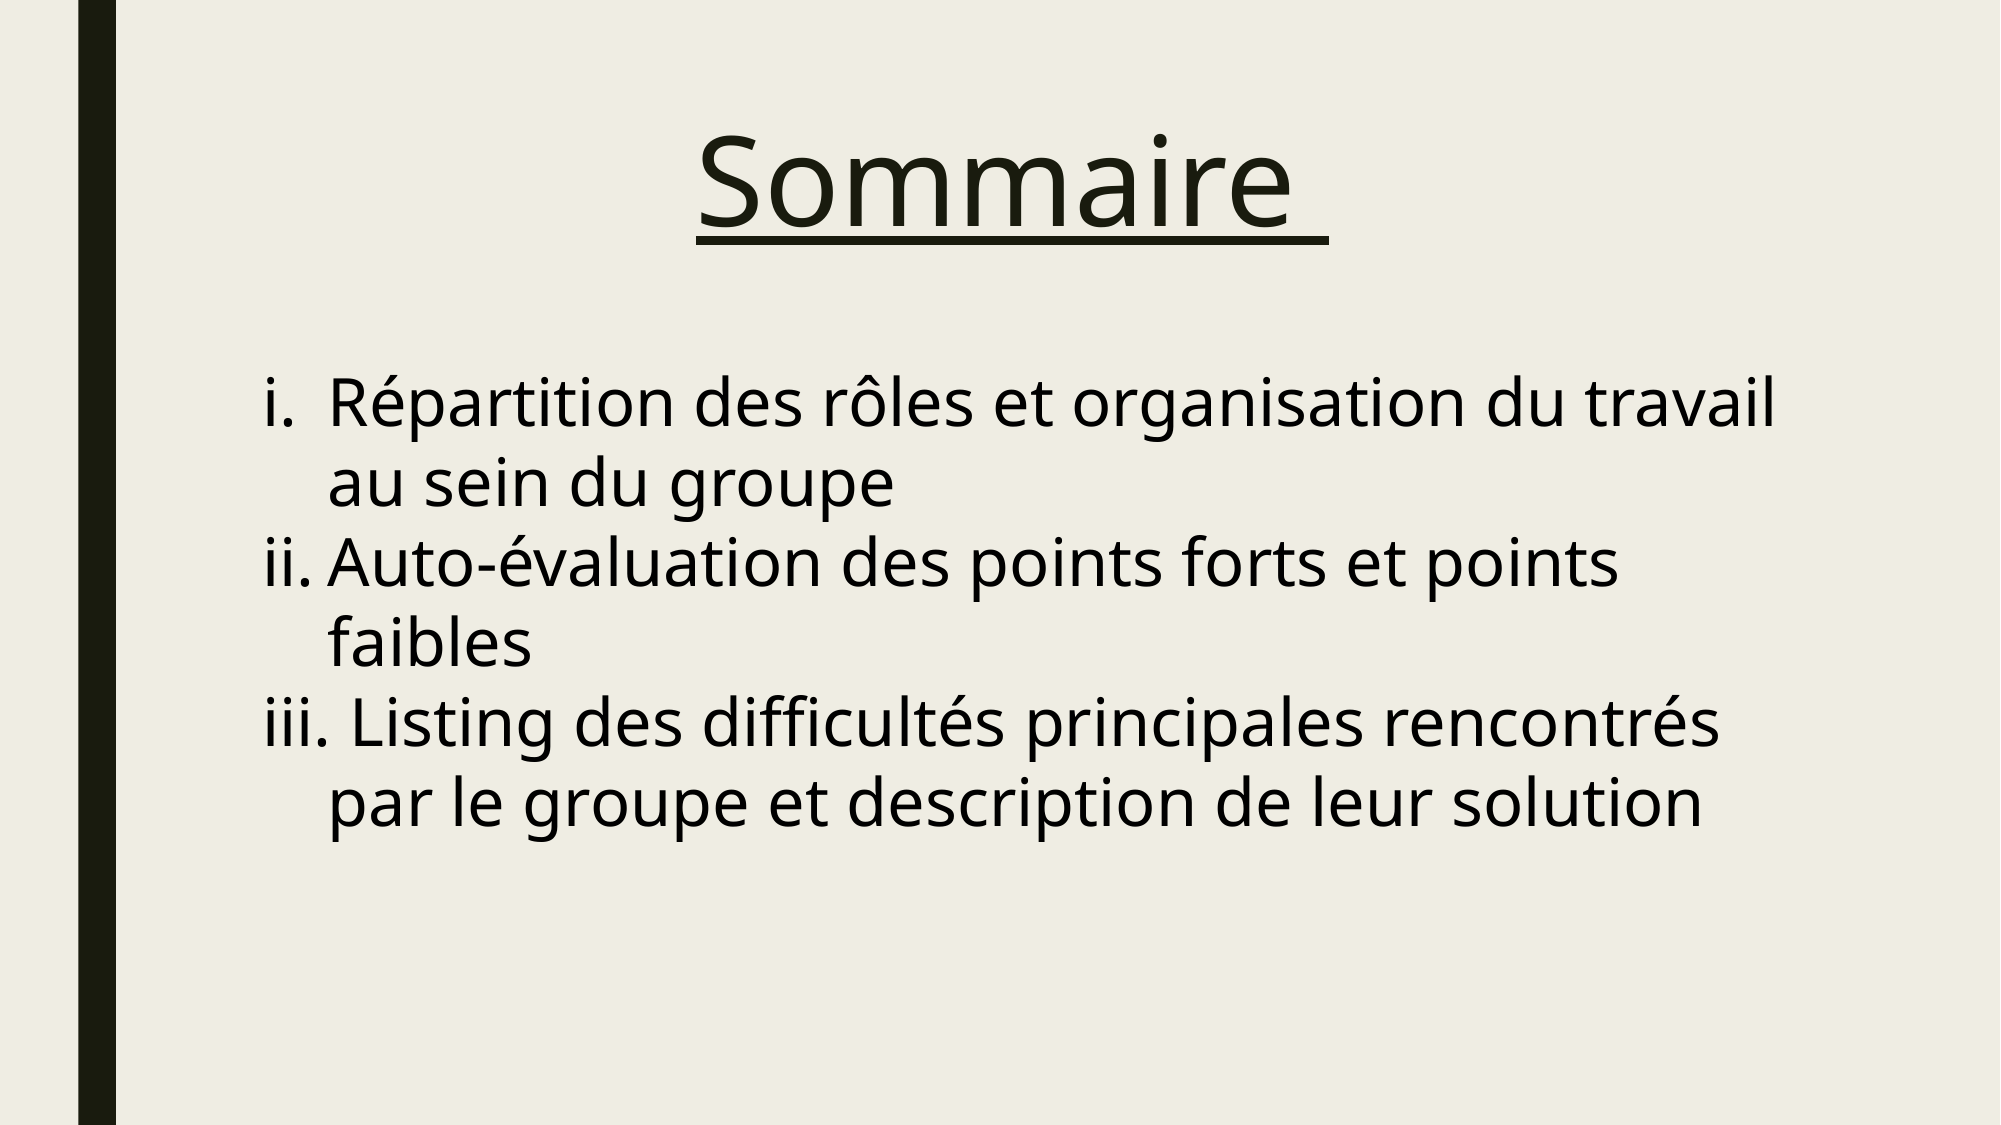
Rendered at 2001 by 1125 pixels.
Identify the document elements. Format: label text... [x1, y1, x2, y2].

text_box Répartition des rôles et organisation du travail au sein du groupe Auto-évaluation des points forts et points faibles Listing des difficultés principales rencontrés par le groupe et description de leur solution [247, 352, 1800, 848]
title Sommaire [225, 112, 1800, 293]
